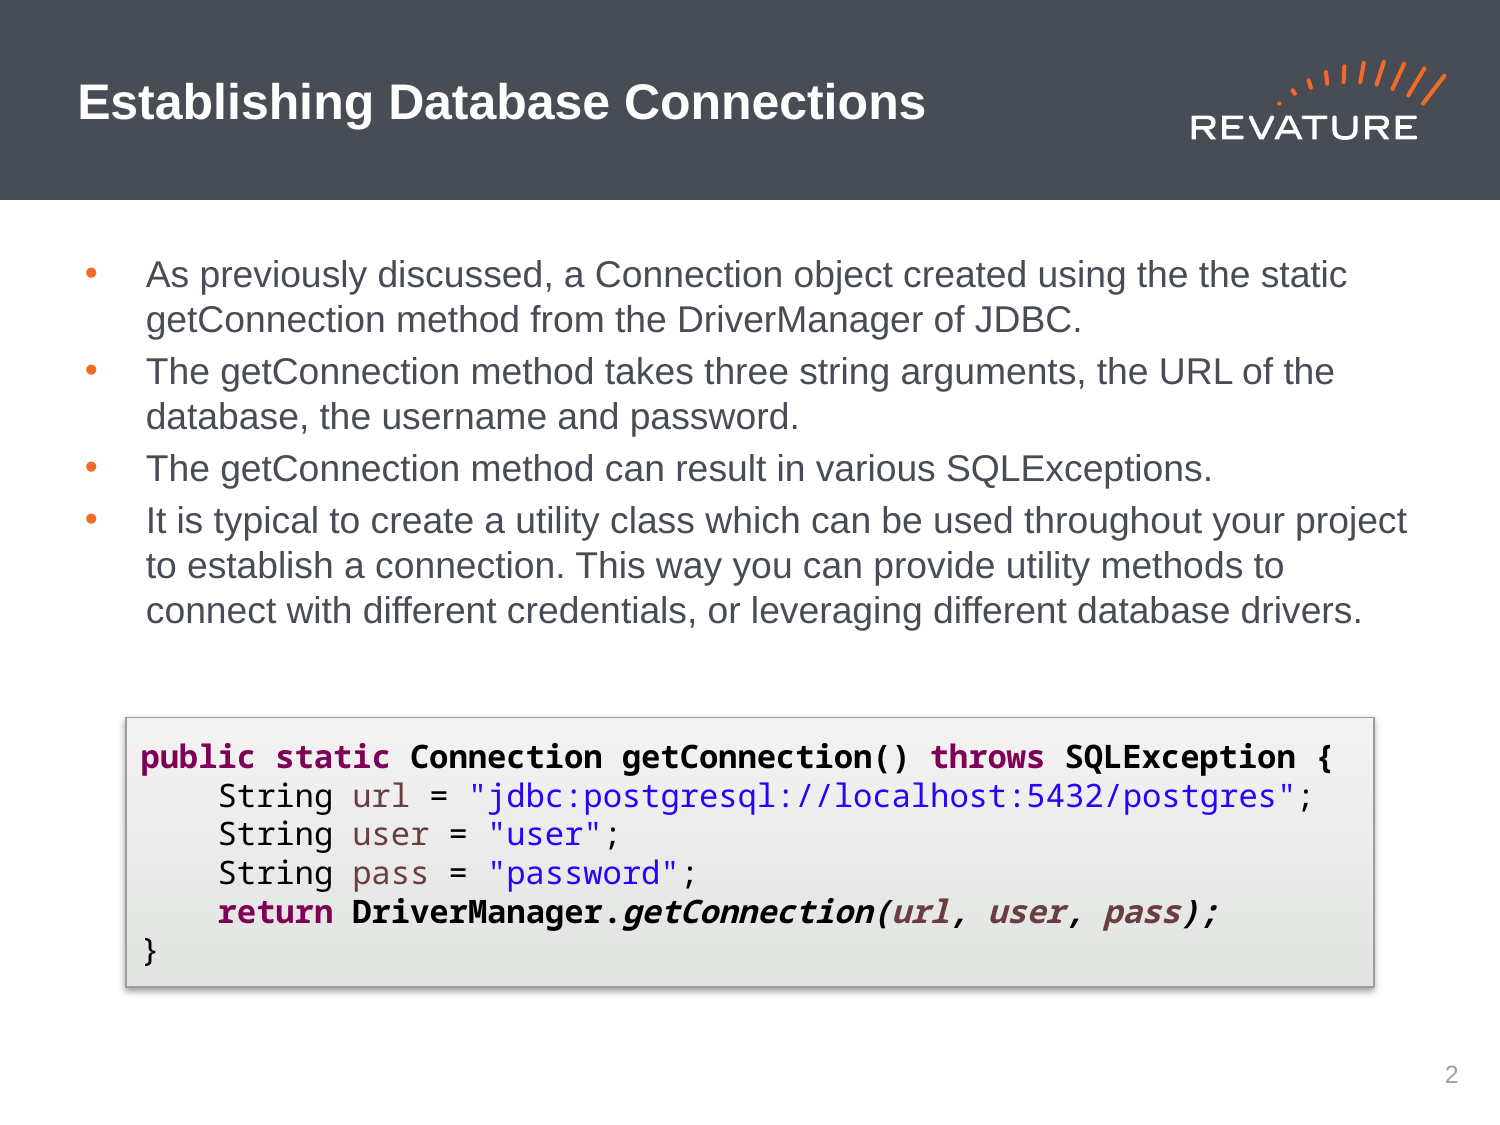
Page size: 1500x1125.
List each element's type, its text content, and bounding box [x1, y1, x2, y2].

title Establishing Database Connections [62, 0, 1084, 200]
slide_number 1 [1332, 1043, 1474, 1104]
text_box public static Connection getConnection() throws SQLException { String url = "jdbc:postgresql://localhost:5432/postgres"; String user = "user"; String pass = "password"; return DriverManager.getConnection(url, user, pass); } [125, 717, 1375, 988]
list As previously discussed, a Connection object created using the the static getConnection method from the DriverManager of JDBC. The getConnection method takes three string arguments, the URL of the database, the username and password. The getConnection method can result in various SQLExceptions. It is typical to create a utility class which can be used throughout your project to establish a connection. This way you can provide utility methods to connect with different credentials, or leveraging different database drivers. [62, 243, 1438, 684]
